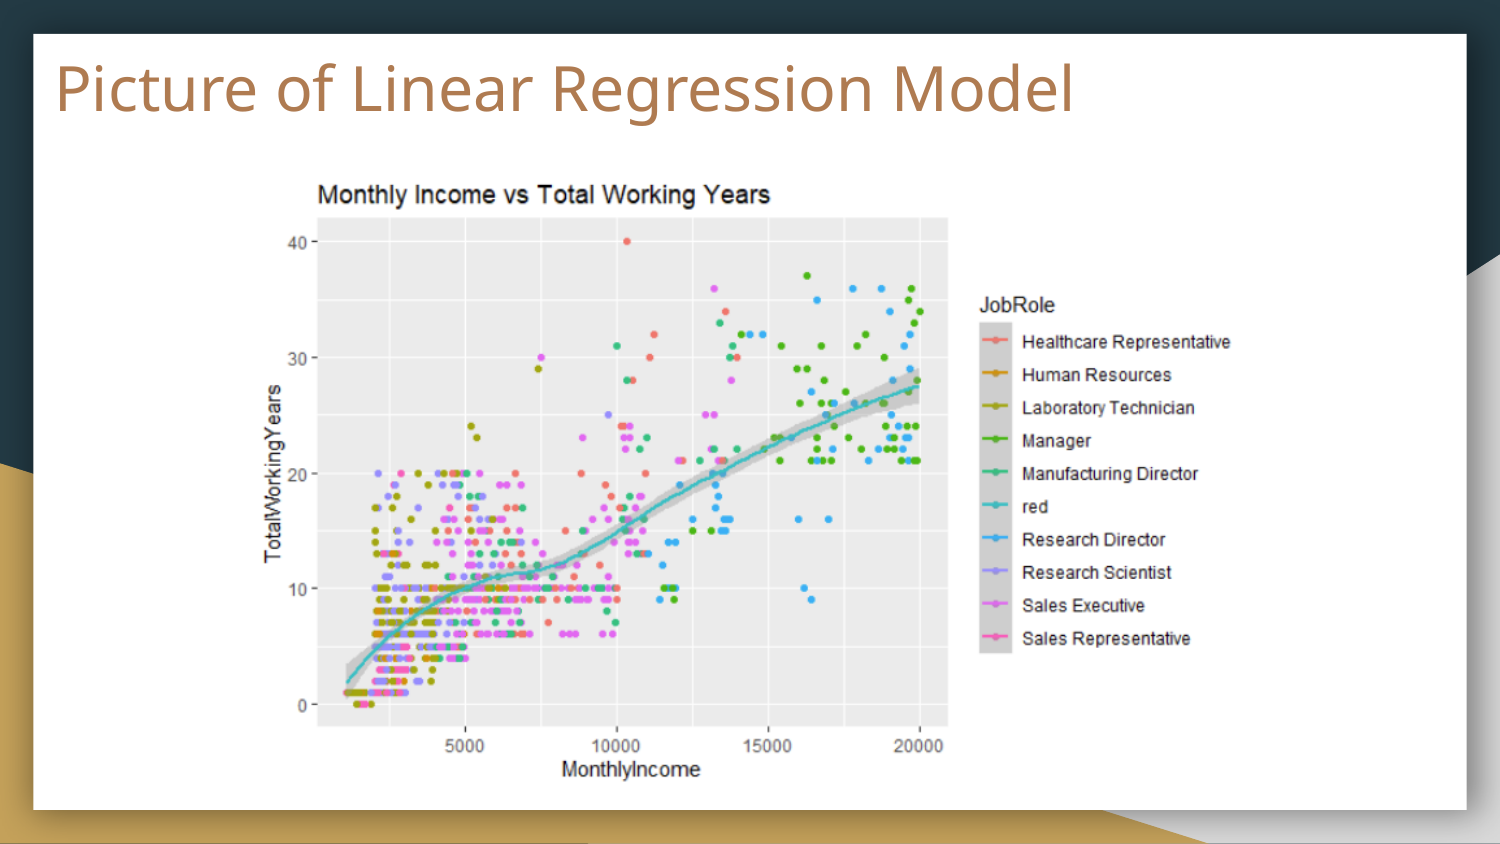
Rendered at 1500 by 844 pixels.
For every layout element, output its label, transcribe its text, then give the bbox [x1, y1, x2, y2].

title Picture of Linear Regression Model [39, 34, 1388, 161]
picture [244, 172, 1260, 804]
